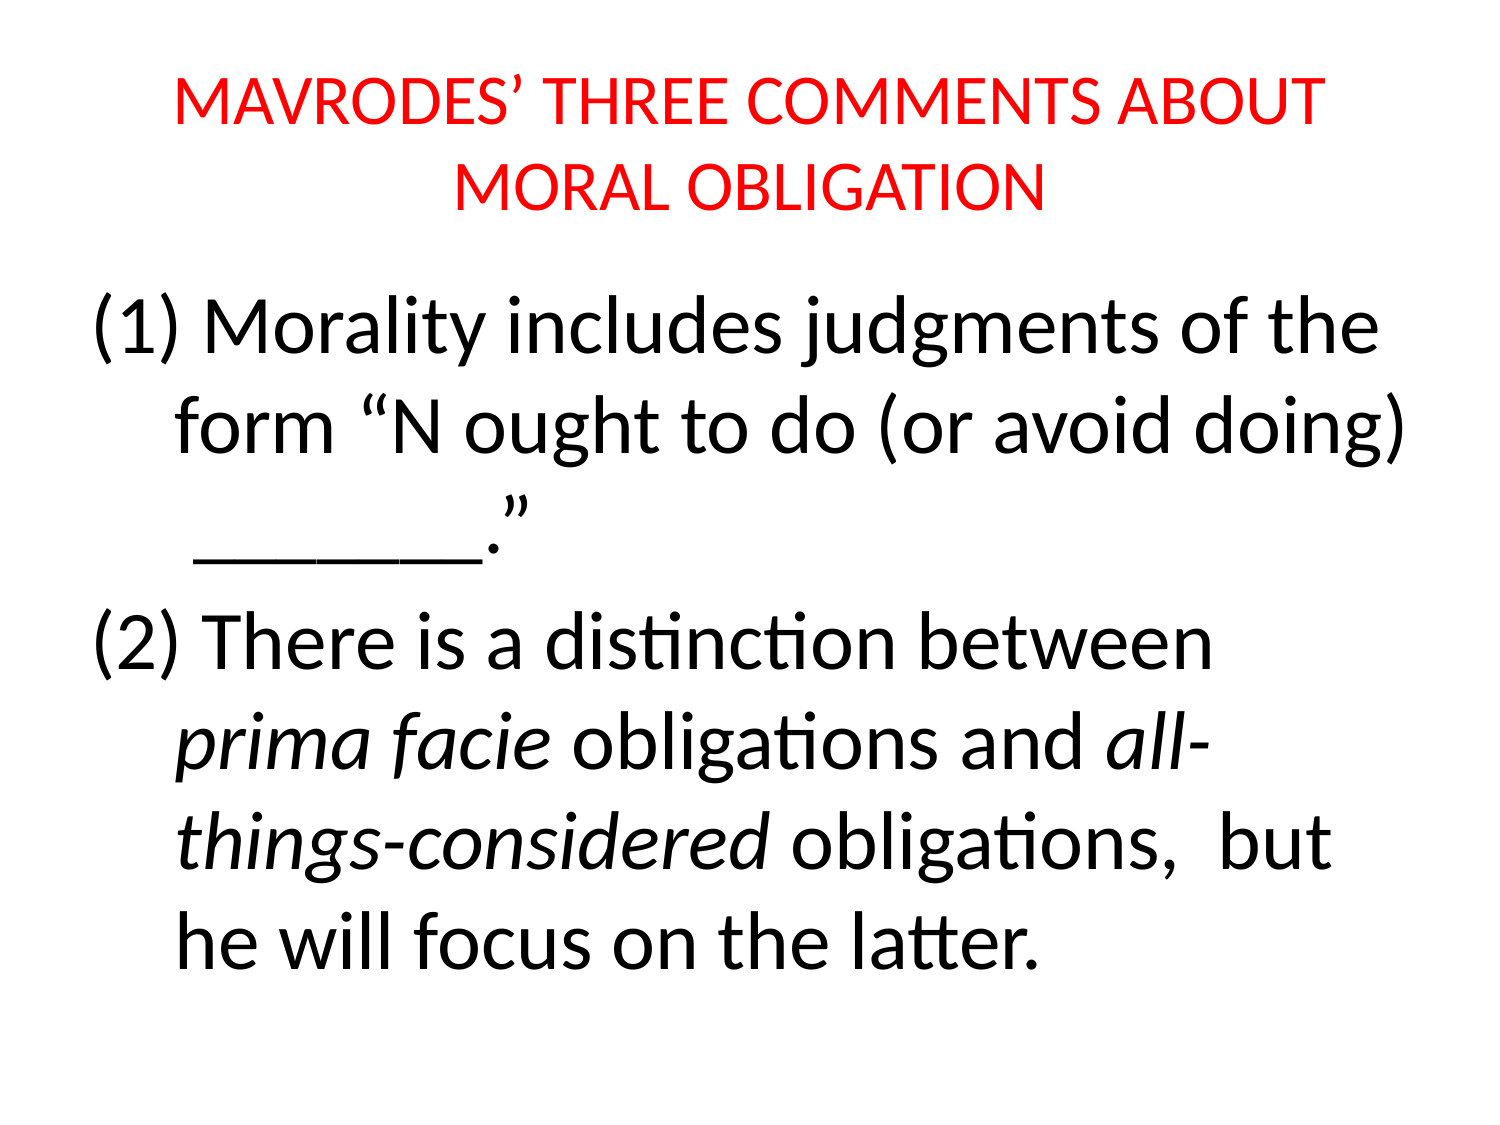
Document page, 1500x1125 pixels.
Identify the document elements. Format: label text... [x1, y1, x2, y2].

title MAVRODES’ THREE COMMENTS ABOUT MORAL OBLIGATION [75, 45, 1425, 233]
list Morality includes judgments of the form “N ought to do (or avoid doing) _______.” There is a distinction between prima facie obligations and all-things-considered obligations, but he will focus on the latter. [75, 262, 1425, 1005]
